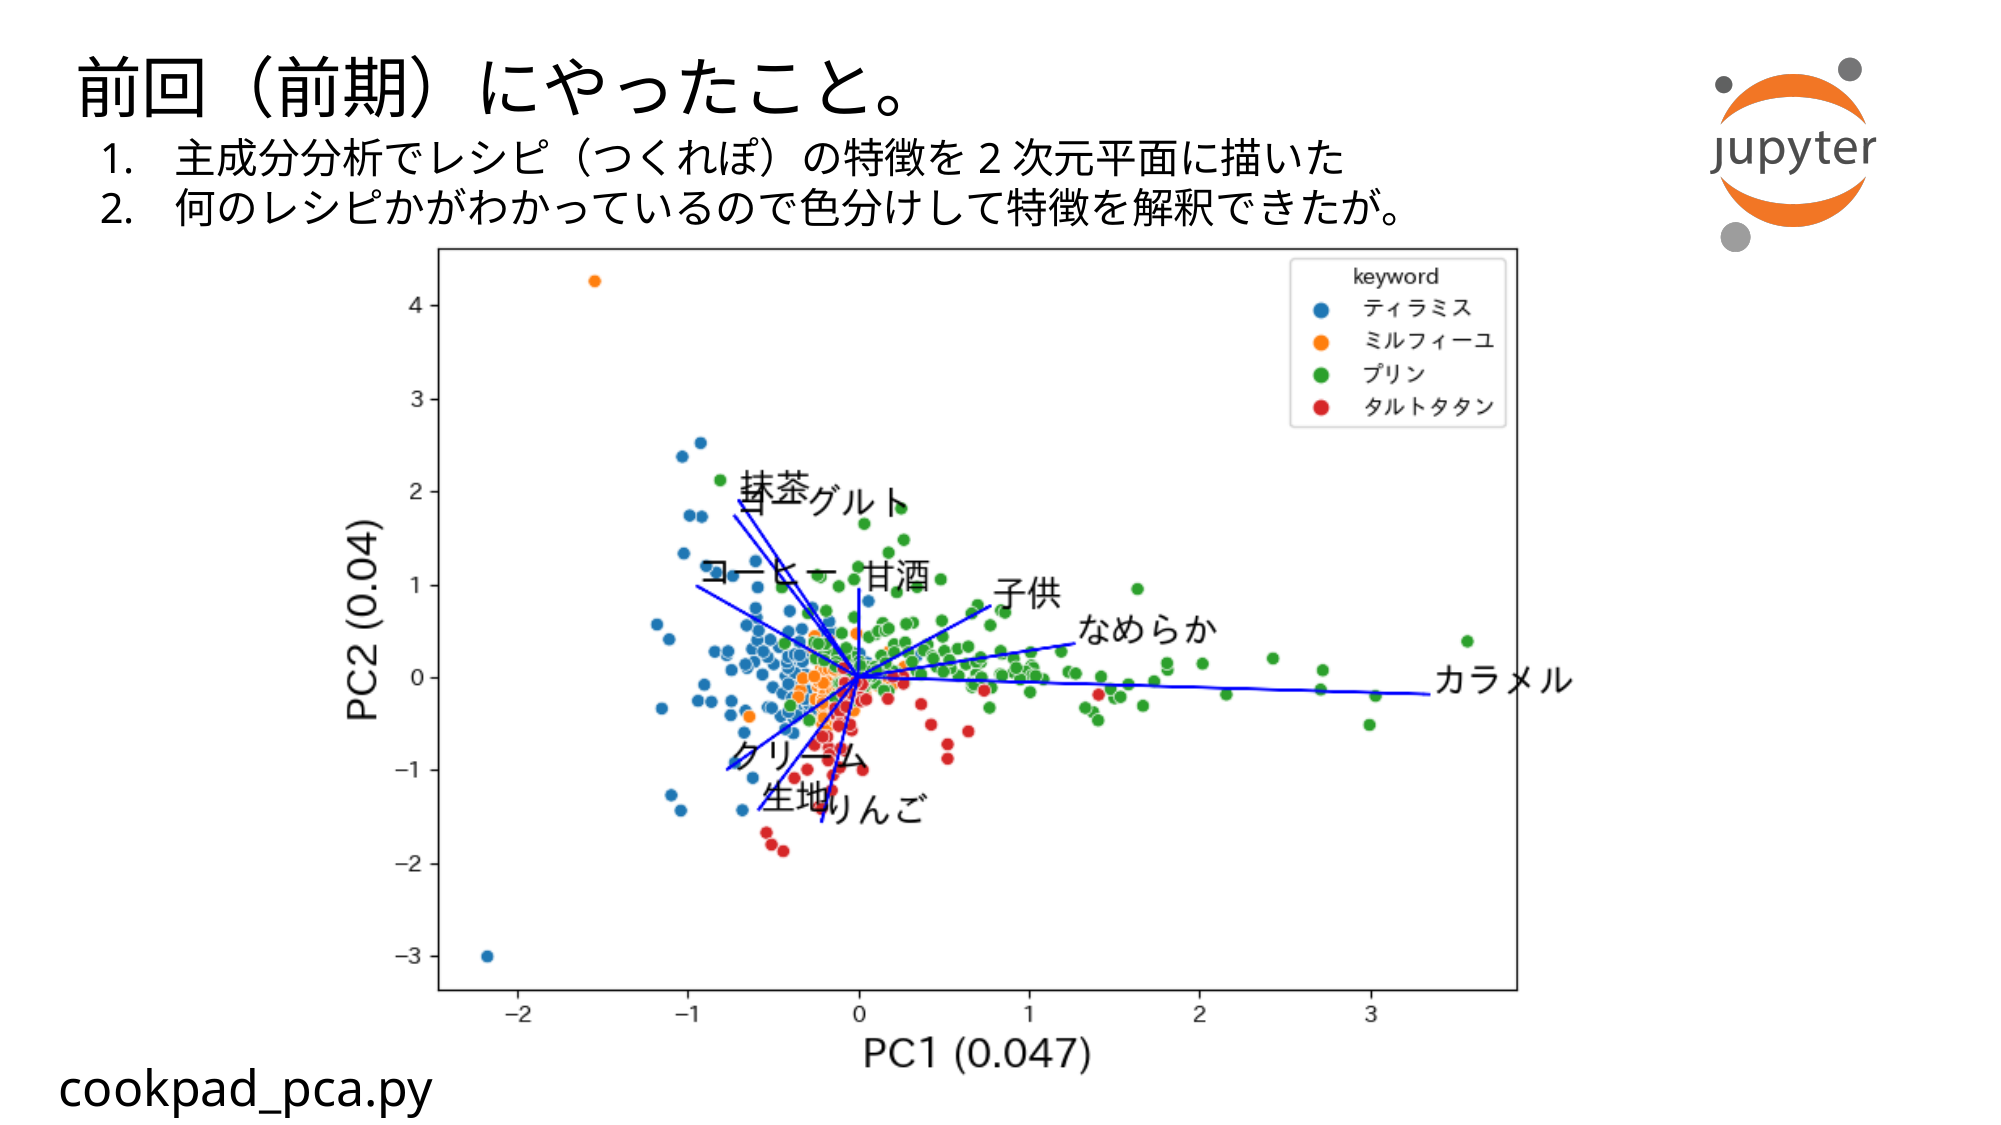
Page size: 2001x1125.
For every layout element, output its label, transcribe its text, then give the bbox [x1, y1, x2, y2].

text_box 前回（前期）にやったこと。 [60, 38, 958, 133]
picture [1708, 55, 1879, 253]
text_box 主成分分析でレシピ（つくれぽ）の特徴を2次元平面に描いた 何のレシピかがわかっているので色分けして特徴を解釈できたが。 [85, 124, 1439, 240]
text_box cookpad_pca.py [44, 1049, 449, 1124]
picture [327, 221, 1596, 1087]
